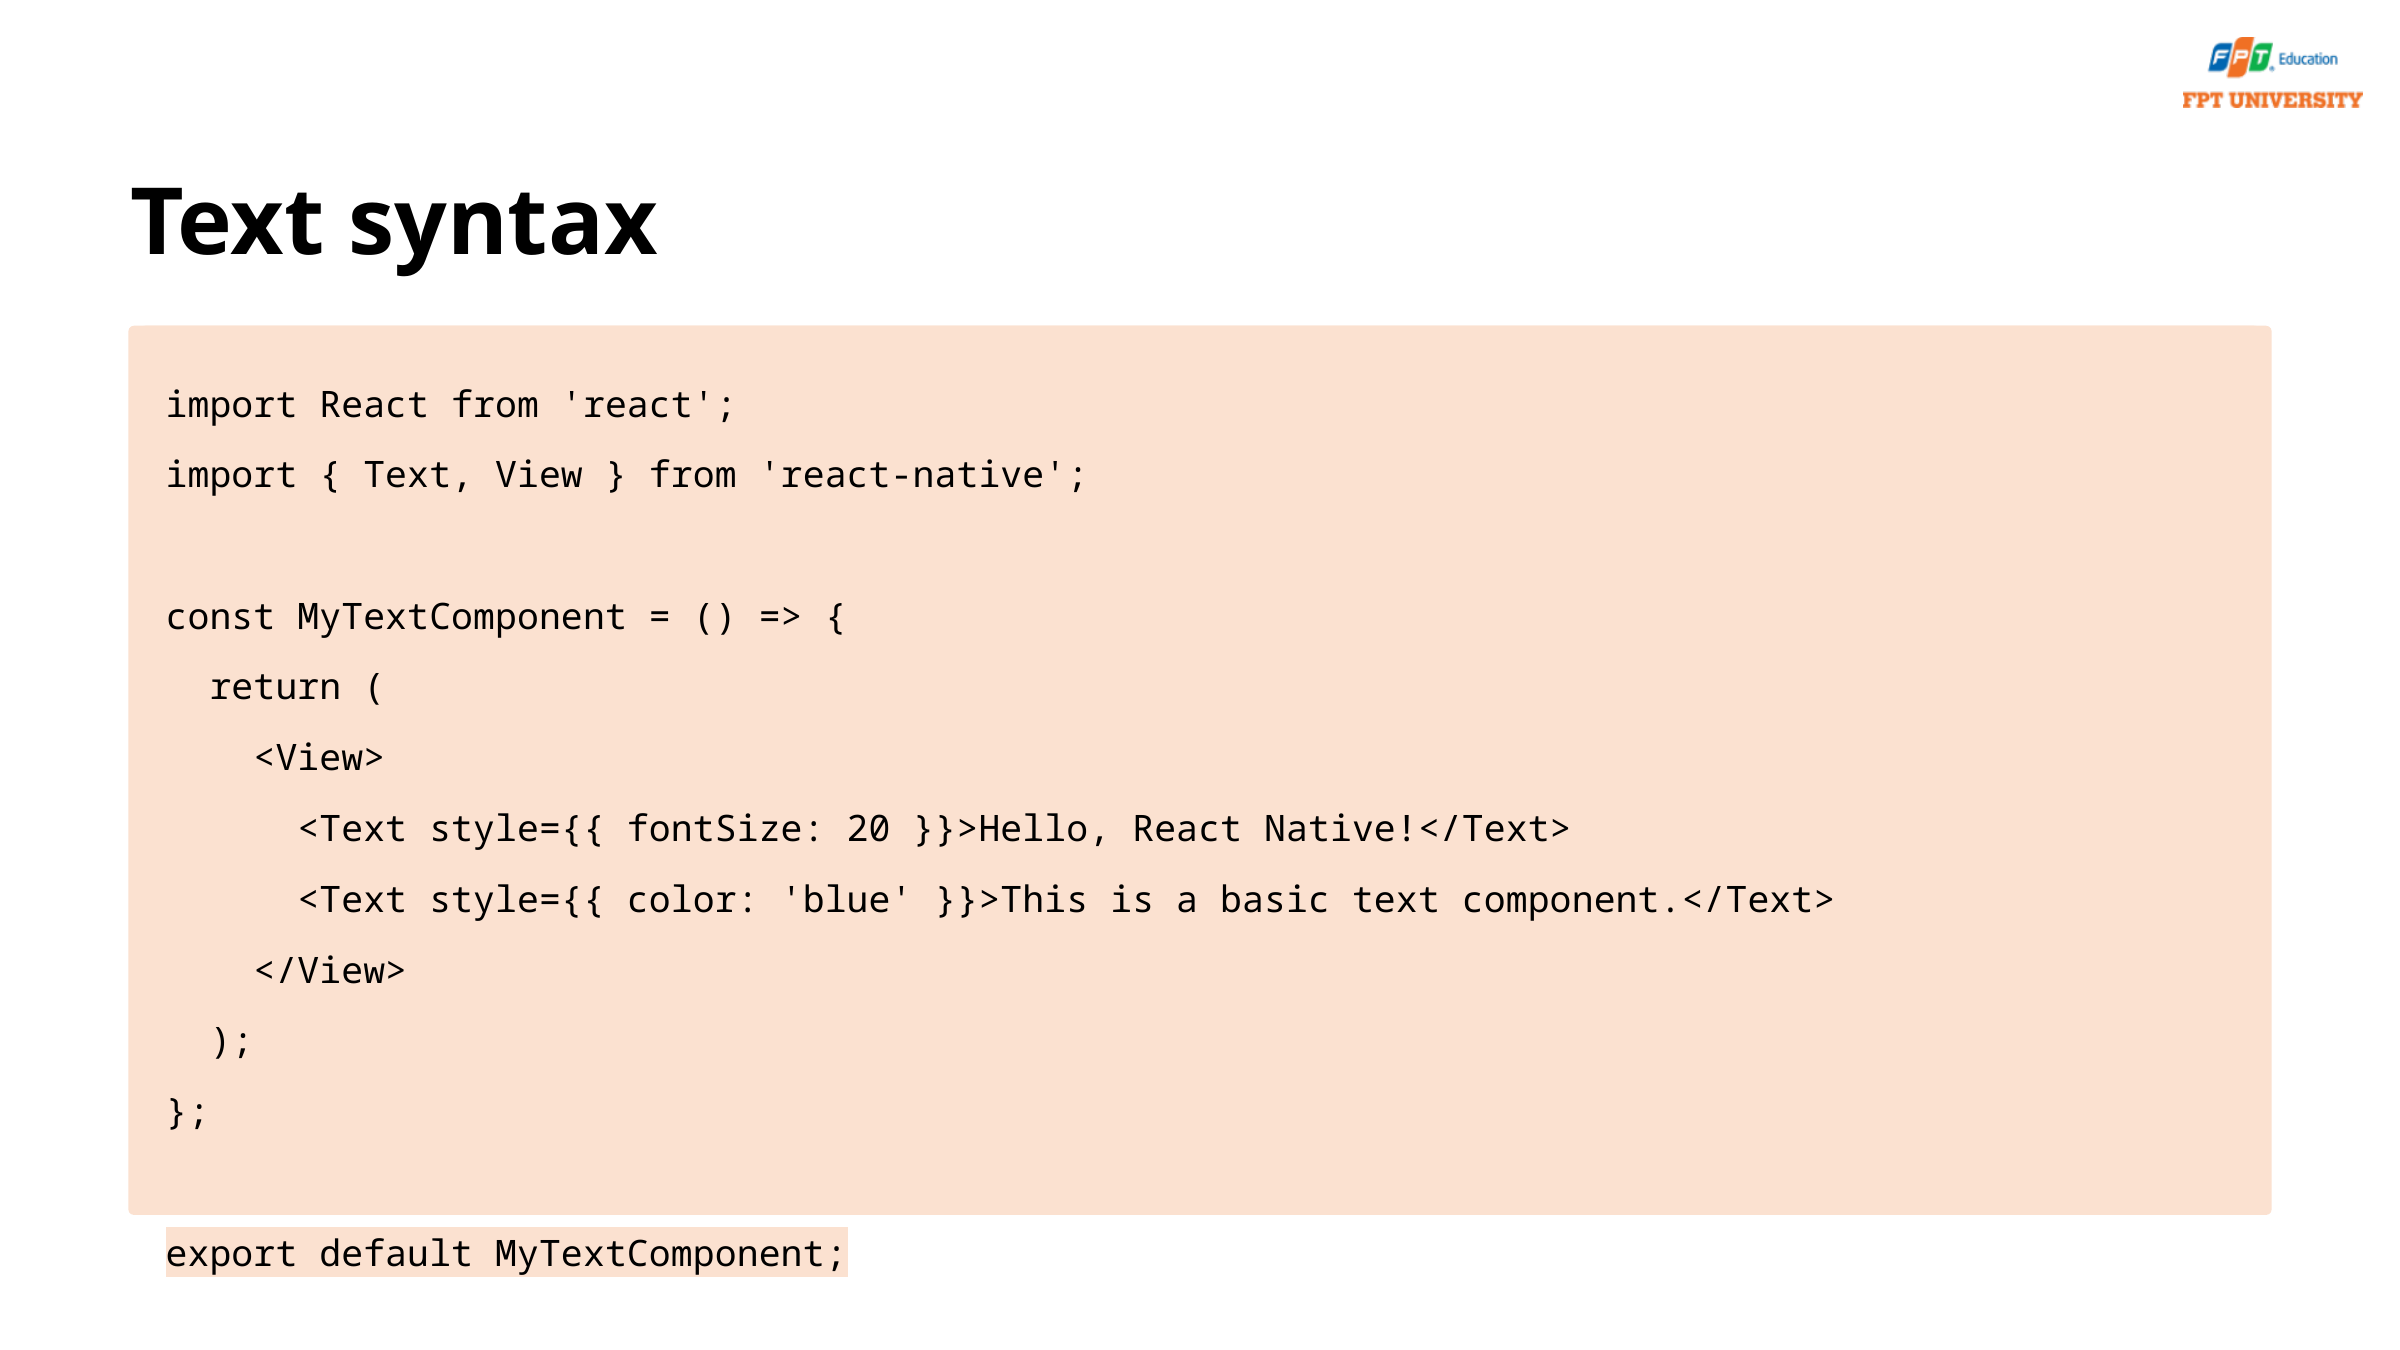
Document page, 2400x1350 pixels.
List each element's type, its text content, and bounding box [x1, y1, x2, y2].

text_box import React from 'react'; import { Text, View } from 'react-native'; const MyTextComponent = () => { return ( <View> <Text style={{ fontSize: 20 }}>Hello, React Native!</Text> <Text style={{ color: 'blue' }}>This is a basic text component.</Text> </View> ); }; export default MyTextComponent; [165, 353, 2235, 1188]
text_box [128, 325, 2272, 1215]
text_box Text syntax [130, 135, 1061, 252]
picture [2182, 37, 2363, 108]
